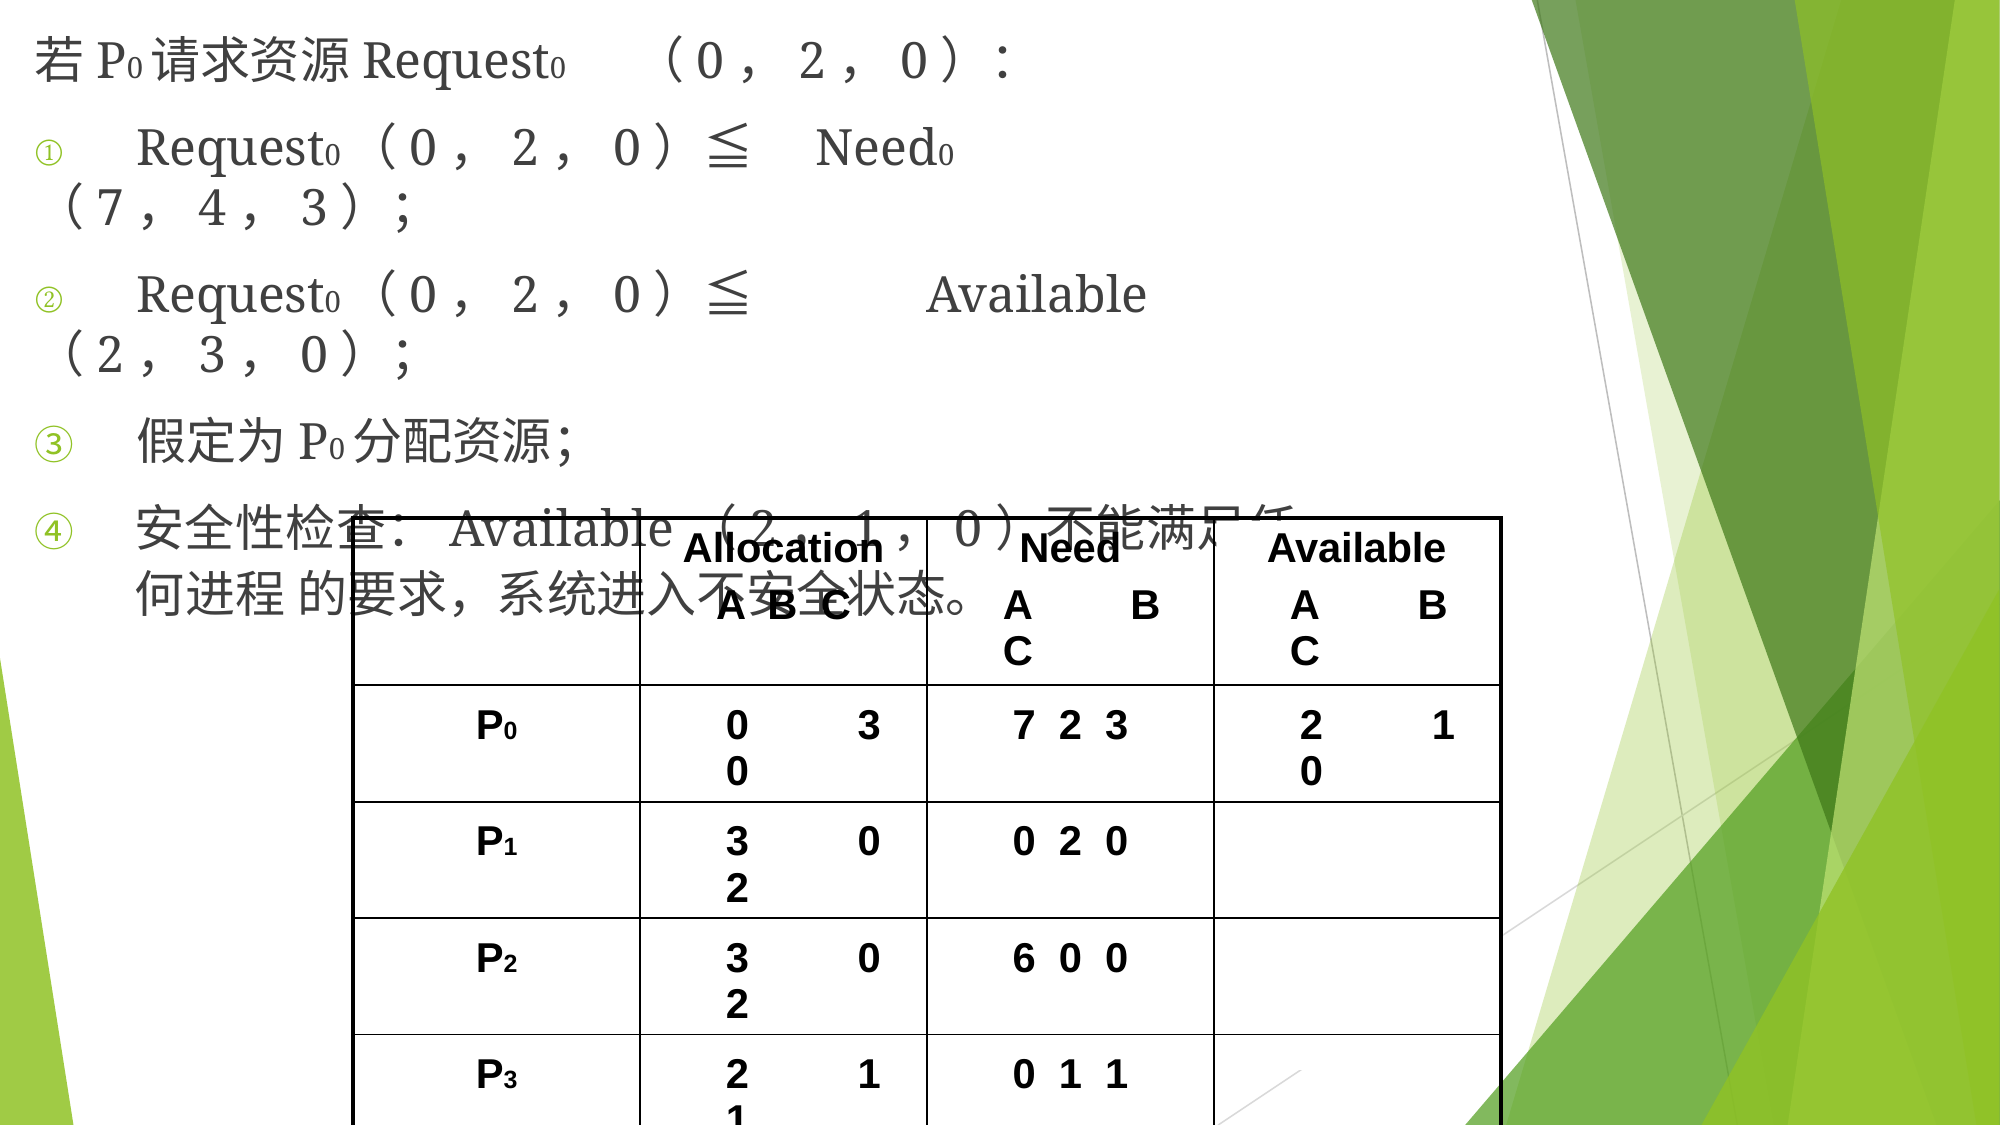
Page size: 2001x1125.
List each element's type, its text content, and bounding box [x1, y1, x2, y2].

table_header Need A B C [928, 520, 1213, 684]
table_cell 6 0 0 [928, 919, 1213, 1034]
table_cell 0 1 1 [928, 1035, 1213, 1125]
table_cell 3 0 2 [641, 919, 926, 1034]
table_cell 0 2 0 [928, 803, 1213, 917]
table_header Available A B C [1215, 520, 1499, 684]
table_cell P1 [355, 803, 639, 917]
table_cell 7 2 3 [928, 686, 1213, 801]
table_cell [1215, 803, 1499, 917]
table_cell P0 [355, 686, 639, 801]
text_box 若P0请求资源Request0 （0，2，0）： ① Request0（0，2，0）≦ Need0 （7，4，3）； ② Request0（0，2，0）≦ Available （2，3，0）； ③ 假定为P0分配资源； ④ 安全性检查：Available（2，1，0）不能满足任何进程 的要求，系统进入不安全状态。 [32, 0, 1337, 622]
table_cell P3 [355, 1035, 639, 1125]
table_cell [1215, 1035, 1499, 1125]
table_cell 2 1 1 [641, 1035, 926, 1125]
table_header [355, 520, 639, 684]
table_cell [1215, 919, 1499, 1034]
table_header Allocation A B C [641, 520, 926, 684]
table_cell 3 0 2 [641, 803, 926, 917]
table_cell 0 3 0 [641, 686, 926, 801]
table_cell P2 [355, 919, 639, 1034]
table_cell 2 1 0 [1215, 686, 1499, 801]
